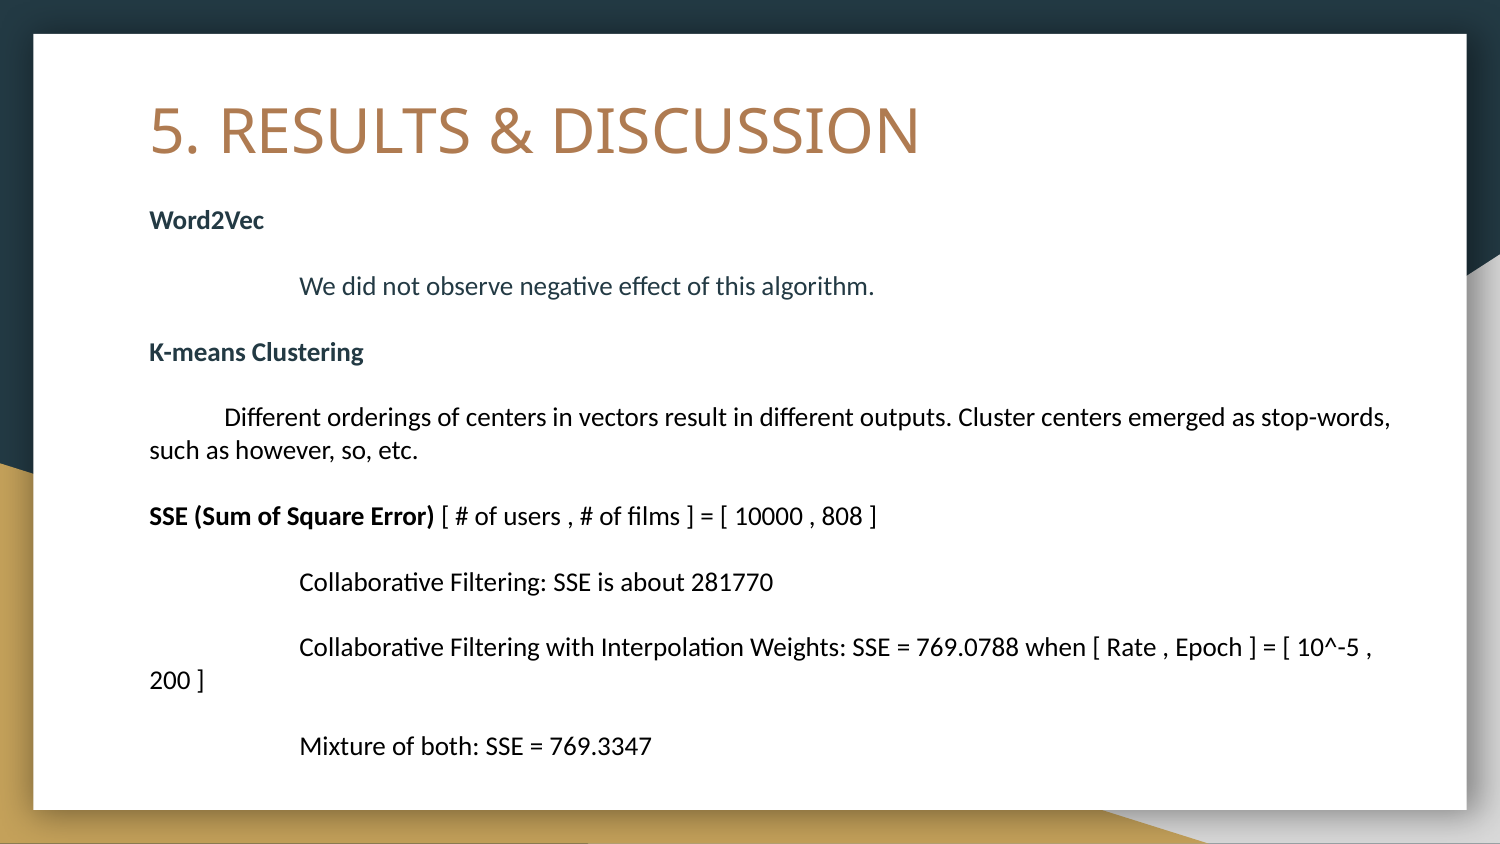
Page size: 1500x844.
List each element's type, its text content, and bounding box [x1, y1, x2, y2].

title 5. RESULTS & DISCUSSION [134, 76, 1366, 187]
list Word2Vec We did not observe negative effect of this algorithm. K-means Clustering Different orderings of centers in vectors result in different outputs. Cluster centers emerged as stop-words, such as however, so, etc. SSE (Sum of Square Error) [ # of users , # of films ] = [ 10000 , 808 ] Collaborative Filtering: SSE is about 281770 Collaborative Filtering with Interpolation Weights: SSE = 769.0788 when [ Rate , Epoch ] = [ 10^-5 , 200 ] Mixture of both: SSE = 769.3347 [134, 187, 1423, 743]
